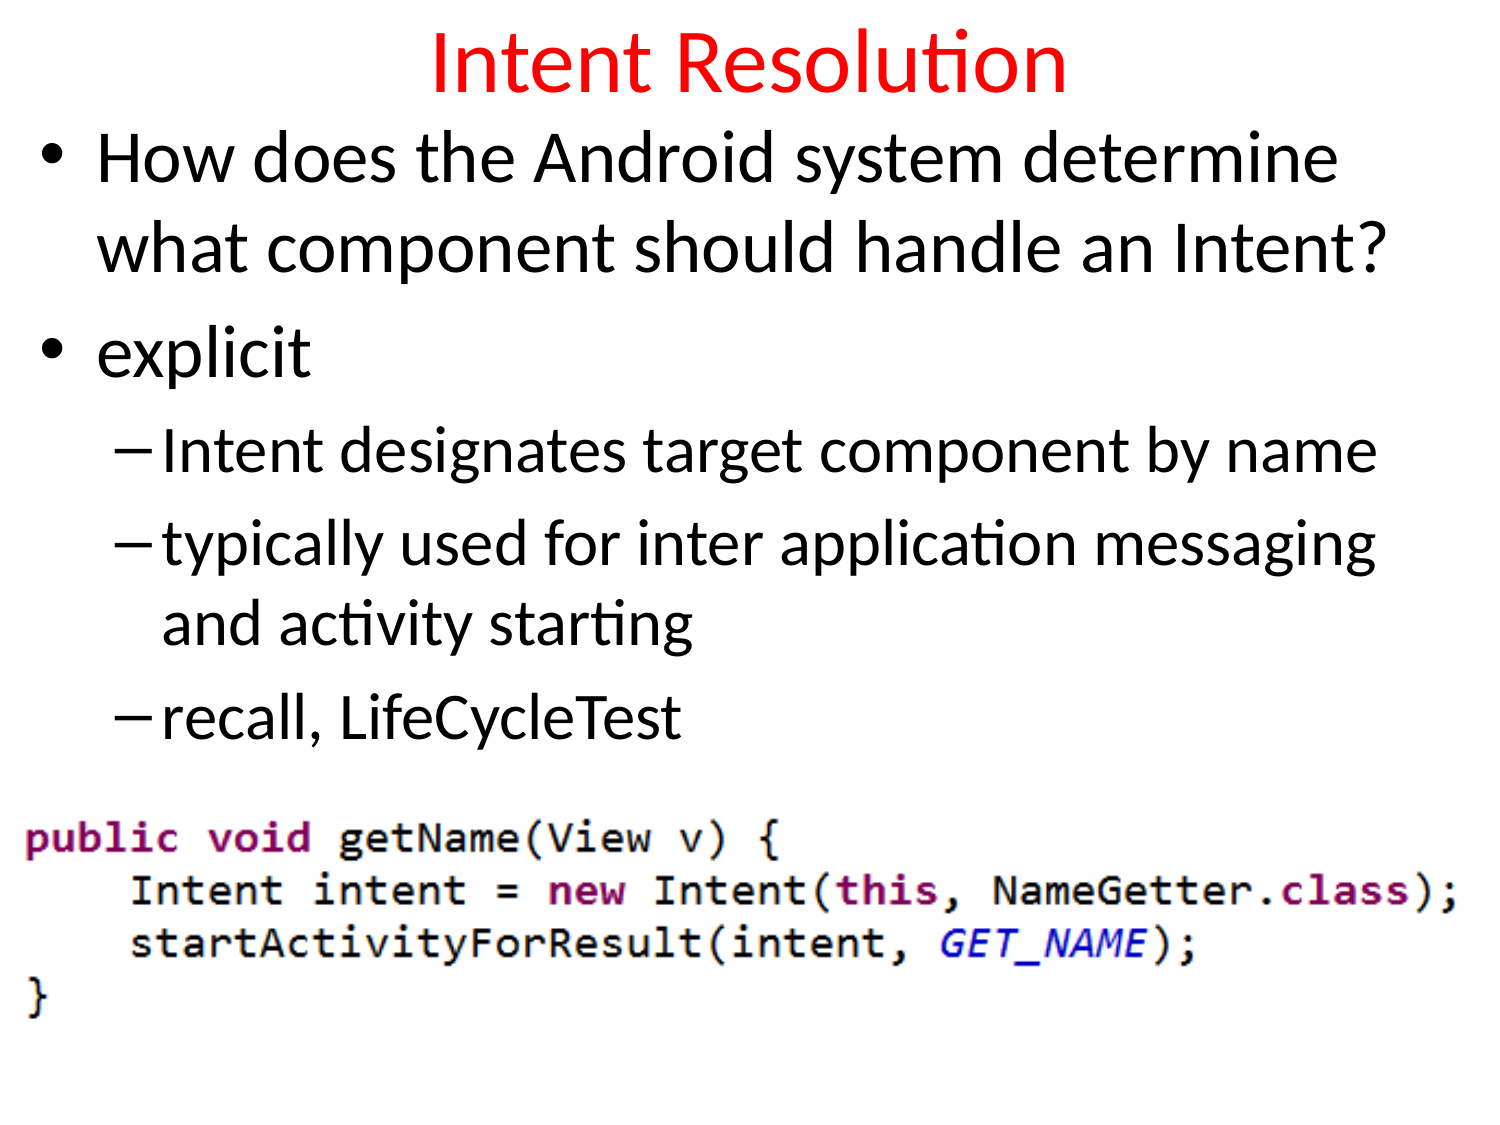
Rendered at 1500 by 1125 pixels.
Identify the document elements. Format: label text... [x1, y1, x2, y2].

list How does the Android system determine what component should handle an Intent? explicit Intent designates target component by name typically used for inter application messaging and activity starting recall, LifeCycleTest [24, 99, 1464, 801]
picture [4, 802, 1500, 1041]
title Intent Resolution [75, 0, 1425, 99]
